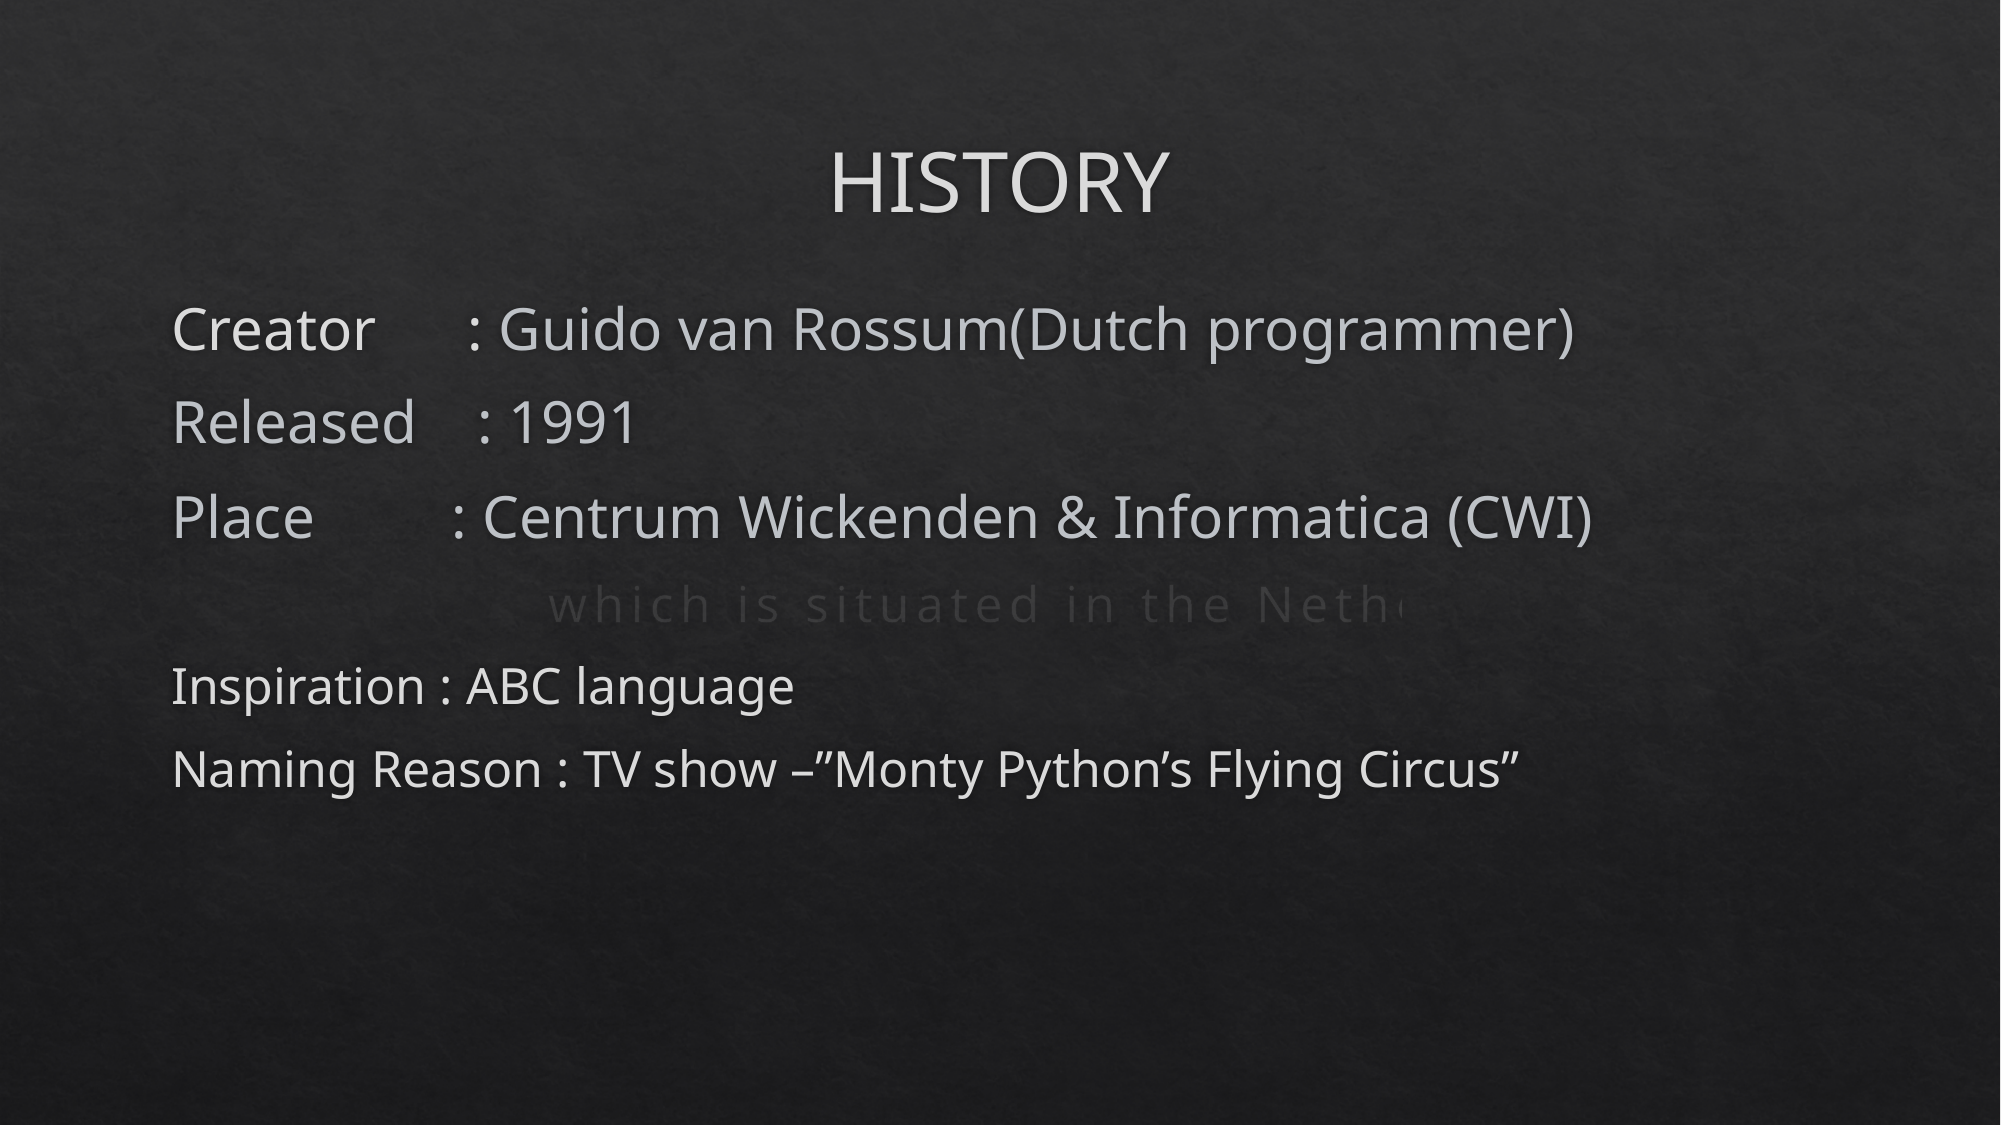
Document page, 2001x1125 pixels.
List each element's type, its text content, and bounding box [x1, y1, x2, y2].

title HISTORY [149, 99, 1849, 260]
list Creator : Guido van Rossum(Dutch programmer) Released : 1991 Place : Centrum Wickenden & Informatica (CWI) which is situated in the Netherlands. Inspiration : ABC language Naming Reason : TV show –”Monty Python’s Flying Circus” [149, 284, 1849, 950]
